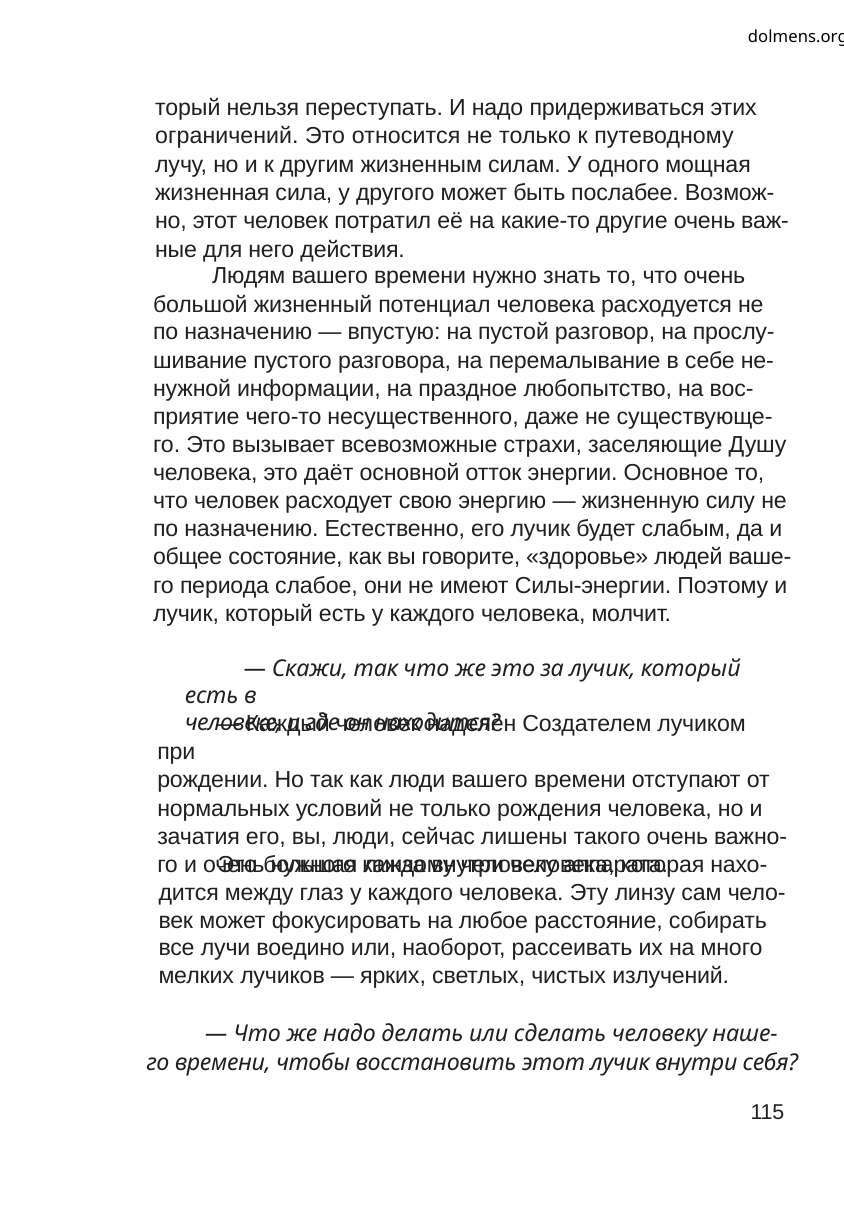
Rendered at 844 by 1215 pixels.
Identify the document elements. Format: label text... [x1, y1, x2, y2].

text_box dolmens.org [747, 27, 844, 66]
text_box — Скажи, так что же это за лучик, который есть в человеке, и где он находится? [184, 654, 759, 708]
text_box торый нельзя переступать. И надо придерживаться этих ограничений. Это относится не только к путеводному лучу, но и к другим жизненным силам. У одного мощная жизненная сила, у другого может быть послабее. Возмож- но, этот человек потратил её на какие-то другие очень важ- ные для него действия. [155, 91, 789, 260]
text_box — Каждый человек наделён Создателем лучиком при рождении. Но так как люди вашего времени отступают от нормальных условий не только рождения человека, но и зачатия его, вы, люди, сейчас лишены такого очень важно- го и очень нужного каждому человеку аппарата. [157, 708, 787, 877]
text_box Это большая линза внутри человека, которая нахо- дится между глаз у каждого человека. Эту линзу сам чело- век может фокусировать на любое расстояние, собирать все лучи воедино или, наоборот, рассеивать их на много мелких лучиков — ярких, светлых, чистых излучений. [158, 849, 786, 1016]
text_box — Что же надо делать или сделать человеку наше- го времени, чтобы восстановить этот лучик внутри себя? [146, 1016, 798, 1105]
text_box 115 [750, 1097, 785, 1151]
text_box Людям вашего времени нужно знать то, что очень большой жизненный потенциал человека расходуется не по назначению — впустую: на пустой разговор, на прослу- шивание пустого разговора, на перемалывание в себе не- нужной информации, на праздное любопытство, на вос- приятие чего-то несущественного, даже не существующе- го. Это вызывает всевозможные страхи, заселяющие Душу человека, это даёт основной отток энергии. Основное то, что человек расходует свою энергию — жизненную силу не по назначению. Естественно, его лучик будет слабым, да и общее состояние, как вы говорите, «здоровье» людей ваше- го периода слабое, они не имеют Силы-энергии. Поэтому и лучик, который есть у каждого человека, молчит. [153, 260, 791, 654]
